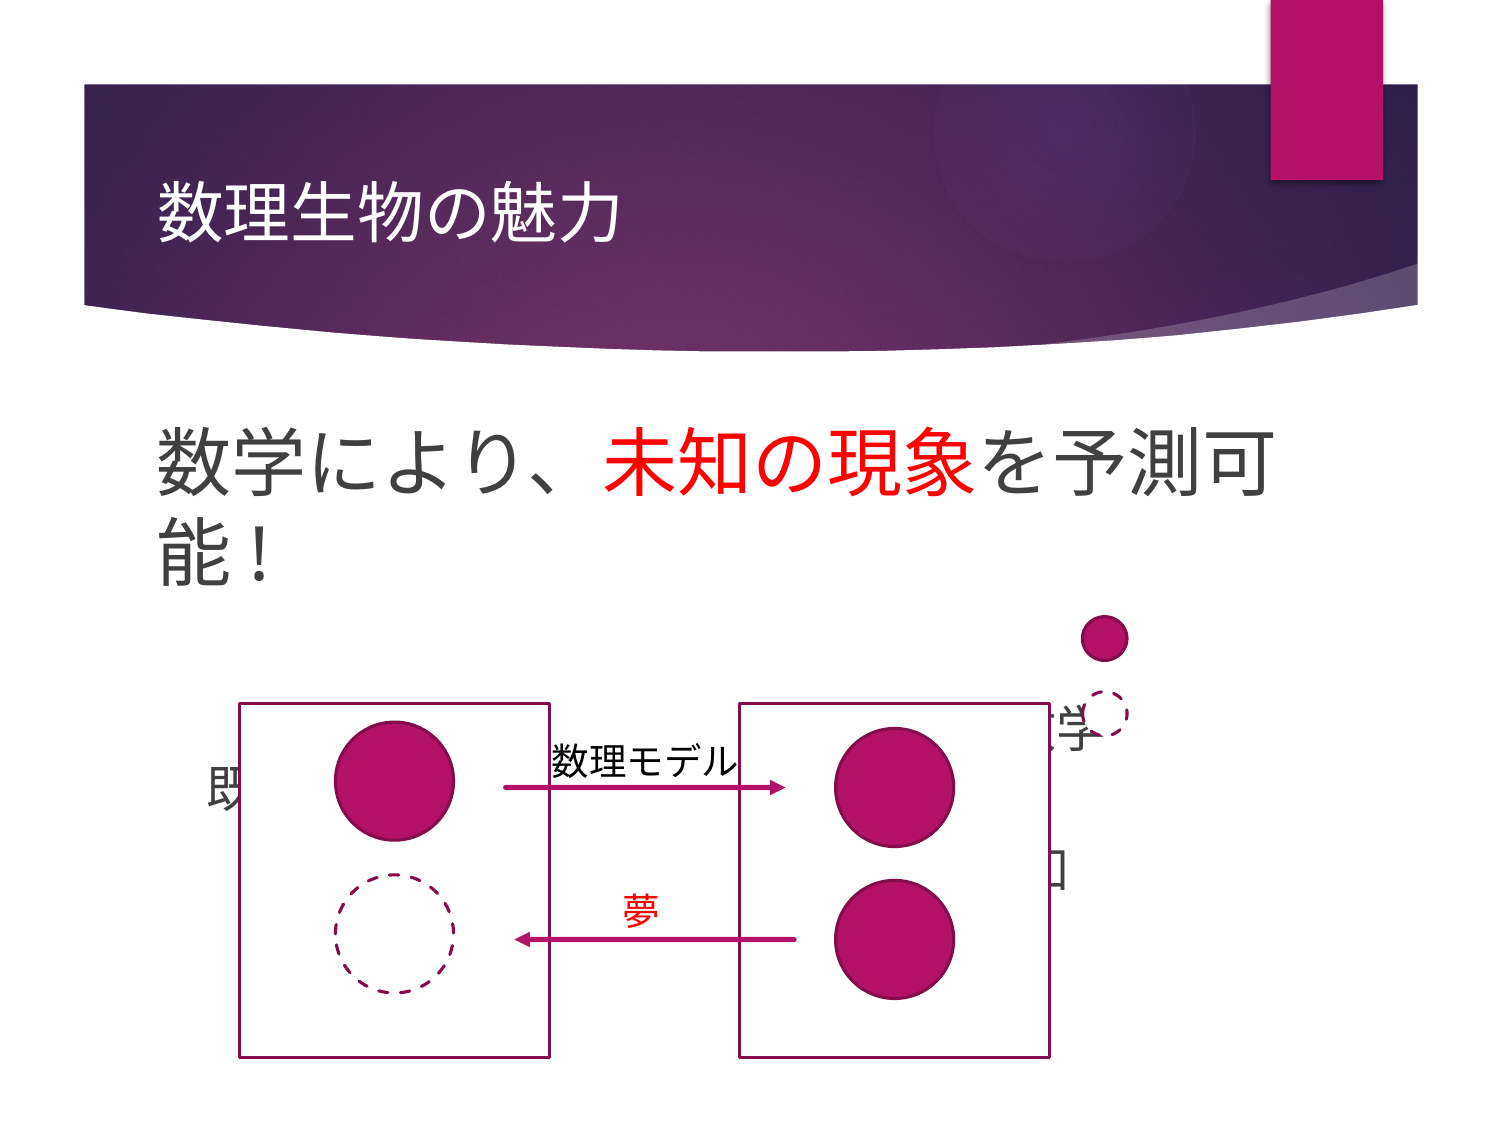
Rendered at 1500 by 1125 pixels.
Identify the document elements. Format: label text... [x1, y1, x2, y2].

title 数理生物の魅力 [142, 152, 1183, 269]
text_box 夢 [607, 880, 675, 938]
text_box [738, 702, 1051, 1059]
text_box [333, 873, 456, 995]
text_box [333, 720, 456, 842]
text_box [238, 702, 551, 1059]
list 数学により、未知の現象を予測可能! 生物学 数学 既知 未知 [141, 408, 1392, 988]
text_box [1081, 690, 1129, 737]
text_box [834, 878, 956, 1001]
text_box [1080, 615, 1129, 662]
text_box 数理モデル [536, 730, 754, 786]
text_box [834, 726, 956, 849]
